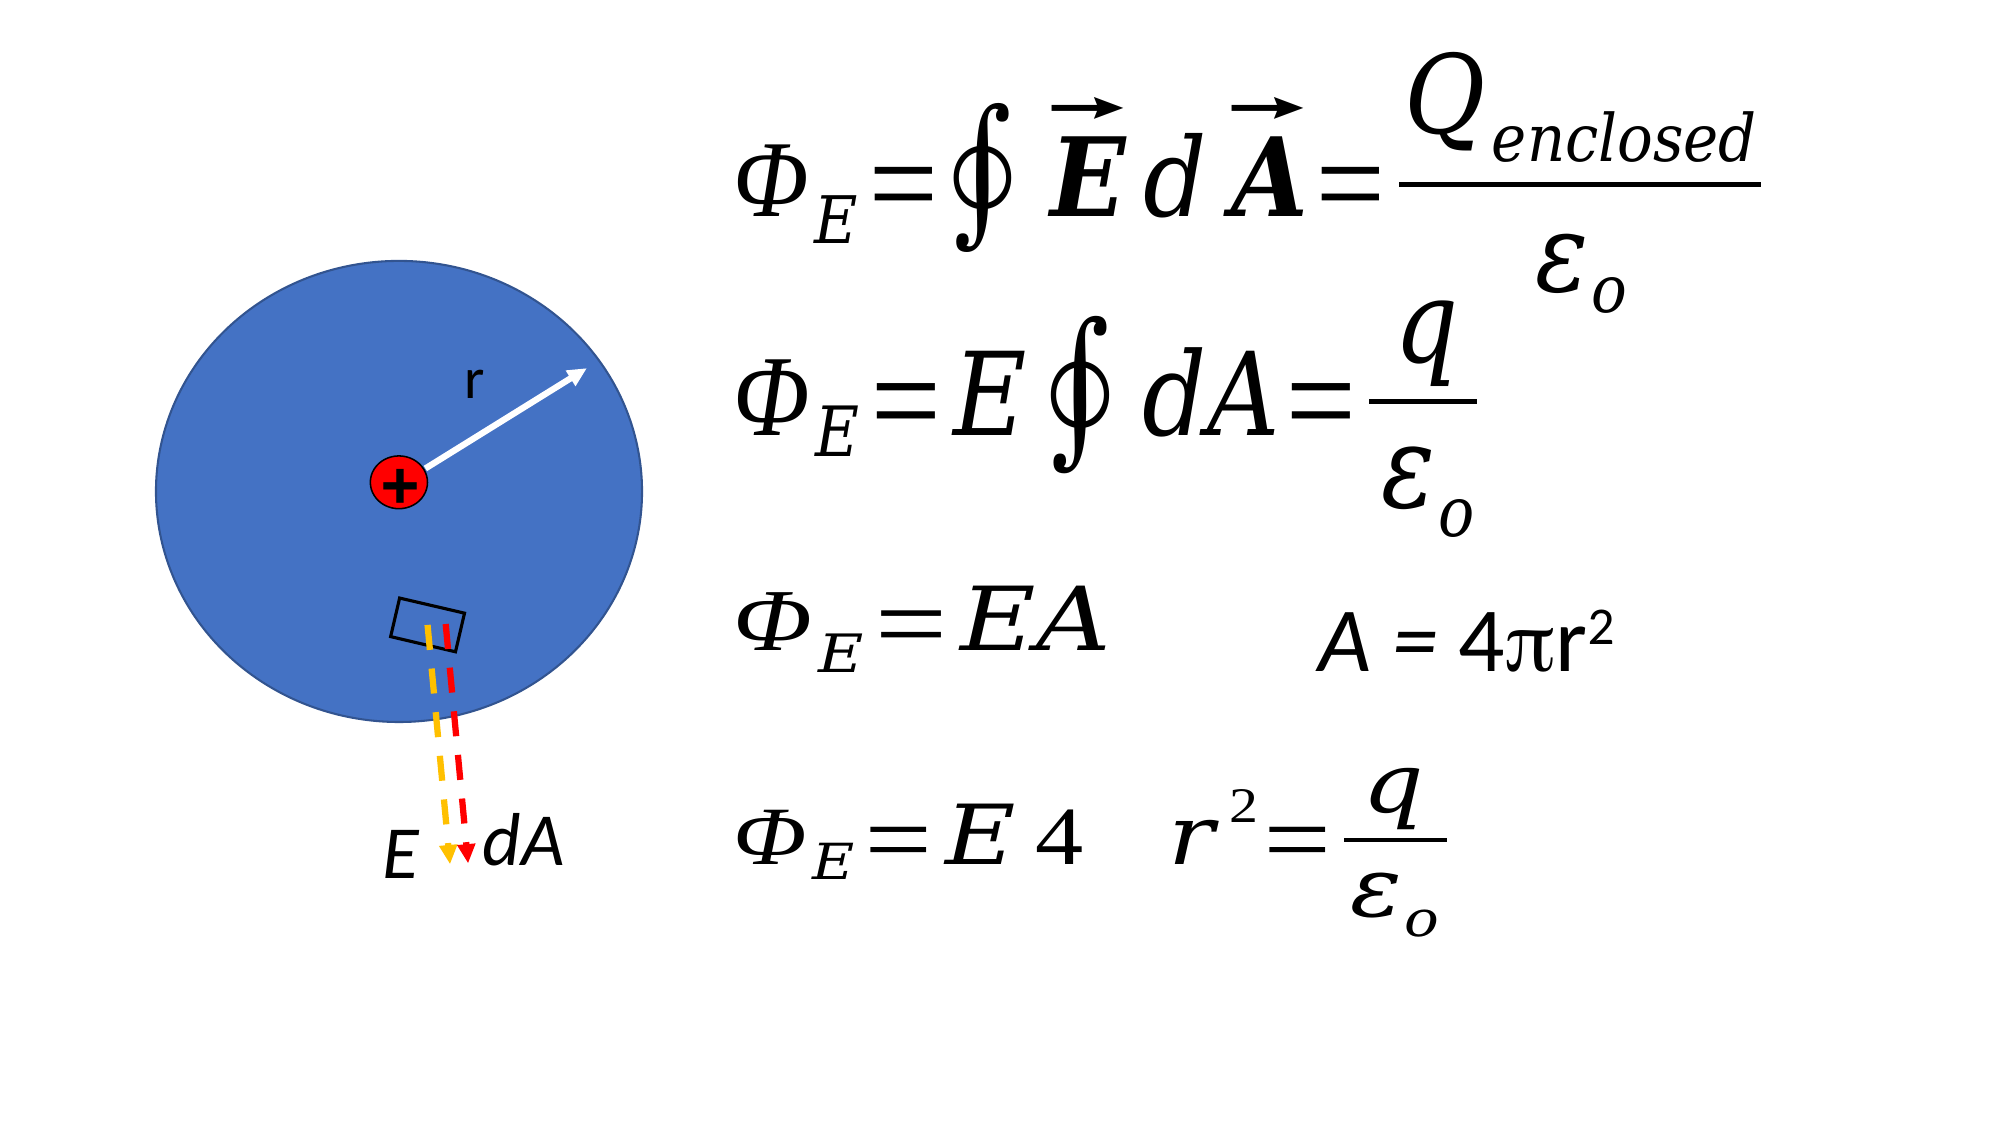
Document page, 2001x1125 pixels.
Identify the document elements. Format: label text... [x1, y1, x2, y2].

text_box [425, 368, 587, 469]
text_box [155, 260, 643, 722]
text_box E [367, 795, 439, 901]
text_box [445, 624, 469, 863]
text_box A = 4r2 [1303, 572, 1664, 698]
text_box dA [468, 782, 591, 888]
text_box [427, 624, 450, 864]
